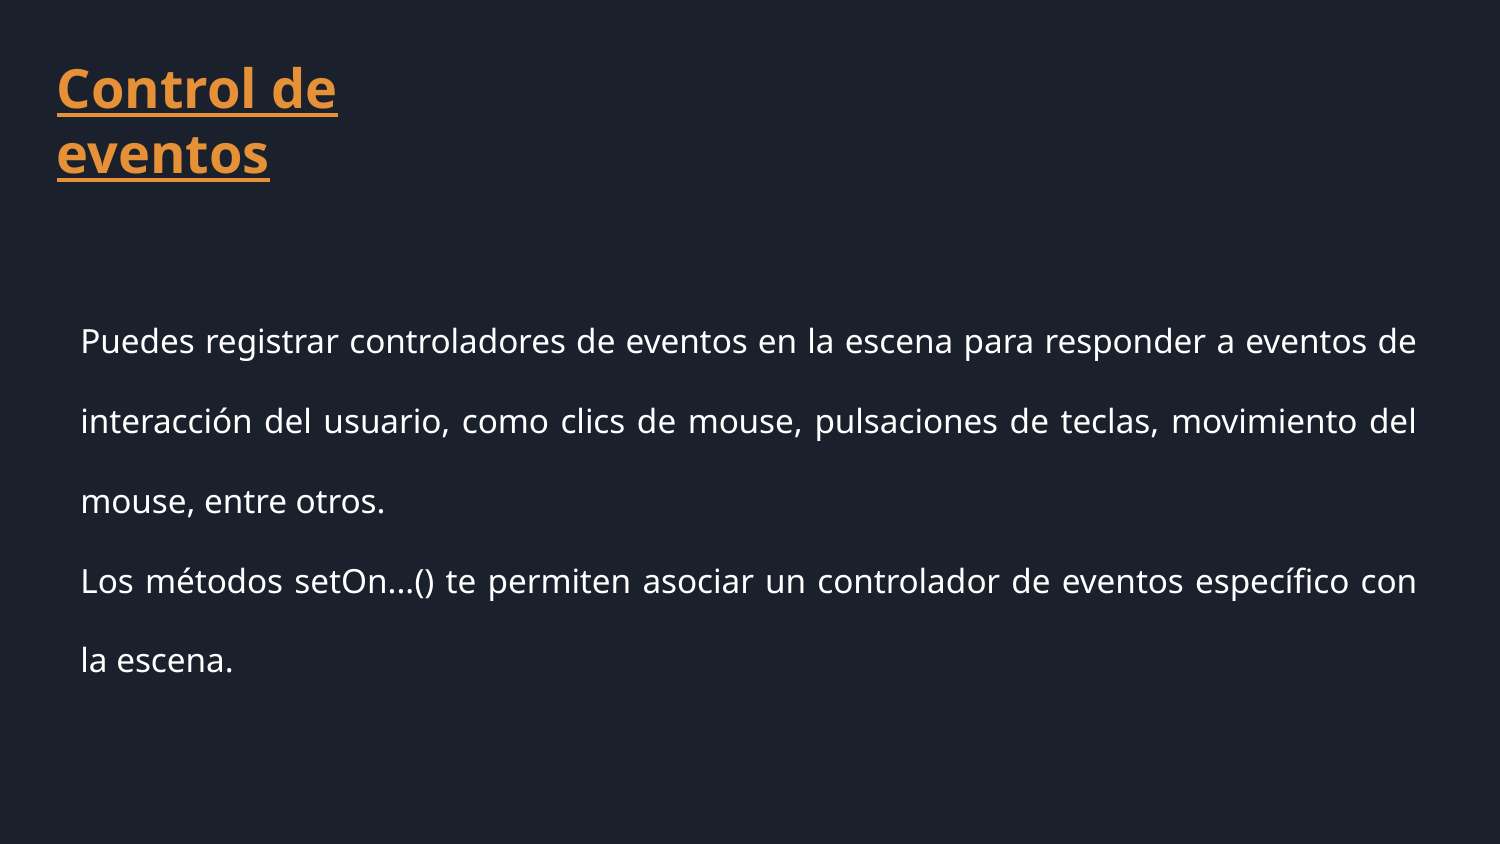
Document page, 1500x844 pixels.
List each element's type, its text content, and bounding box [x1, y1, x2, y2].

text_box Control de eventos [41, 39, 558, 200]
text_box Puedes registrar controladores de eventos en la escena para responder a eventos de interacción del usuario, como clics de mouse, pulsaciones de teclas, movimiento del mouse, entre otros. Los métodos setOn...() te permiten asociar un controlador de eventos específico con la escena. [65, 265, 1435, 695]
